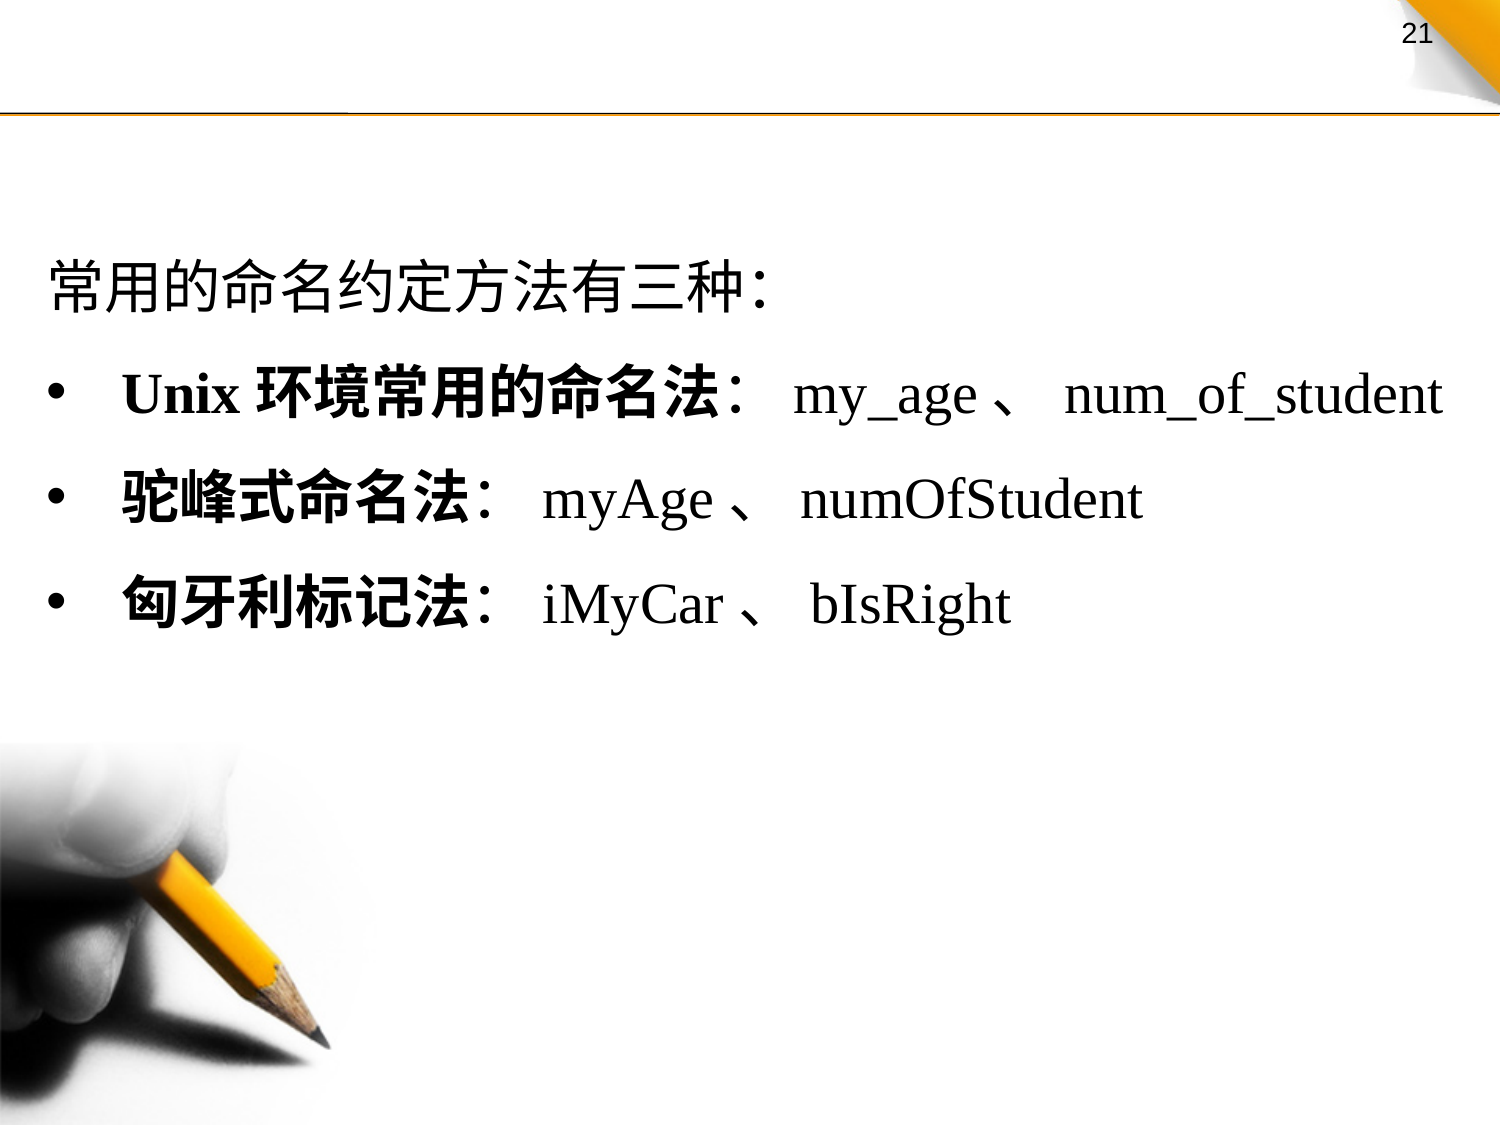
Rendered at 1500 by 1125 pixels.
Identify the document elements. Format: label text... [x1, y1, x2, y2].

picture [0, 0, 1500, 112]
text_box 常用的命名约定方法有三种： Unix环境常用的命名法：my_age、num_of_student 驼峰式命名法：myAge、numOfStudent 匈牙利标记法：iMyCar、bIsRight [31, 208, 1473, 643]
picture [0, 116, 1500, 1125]
